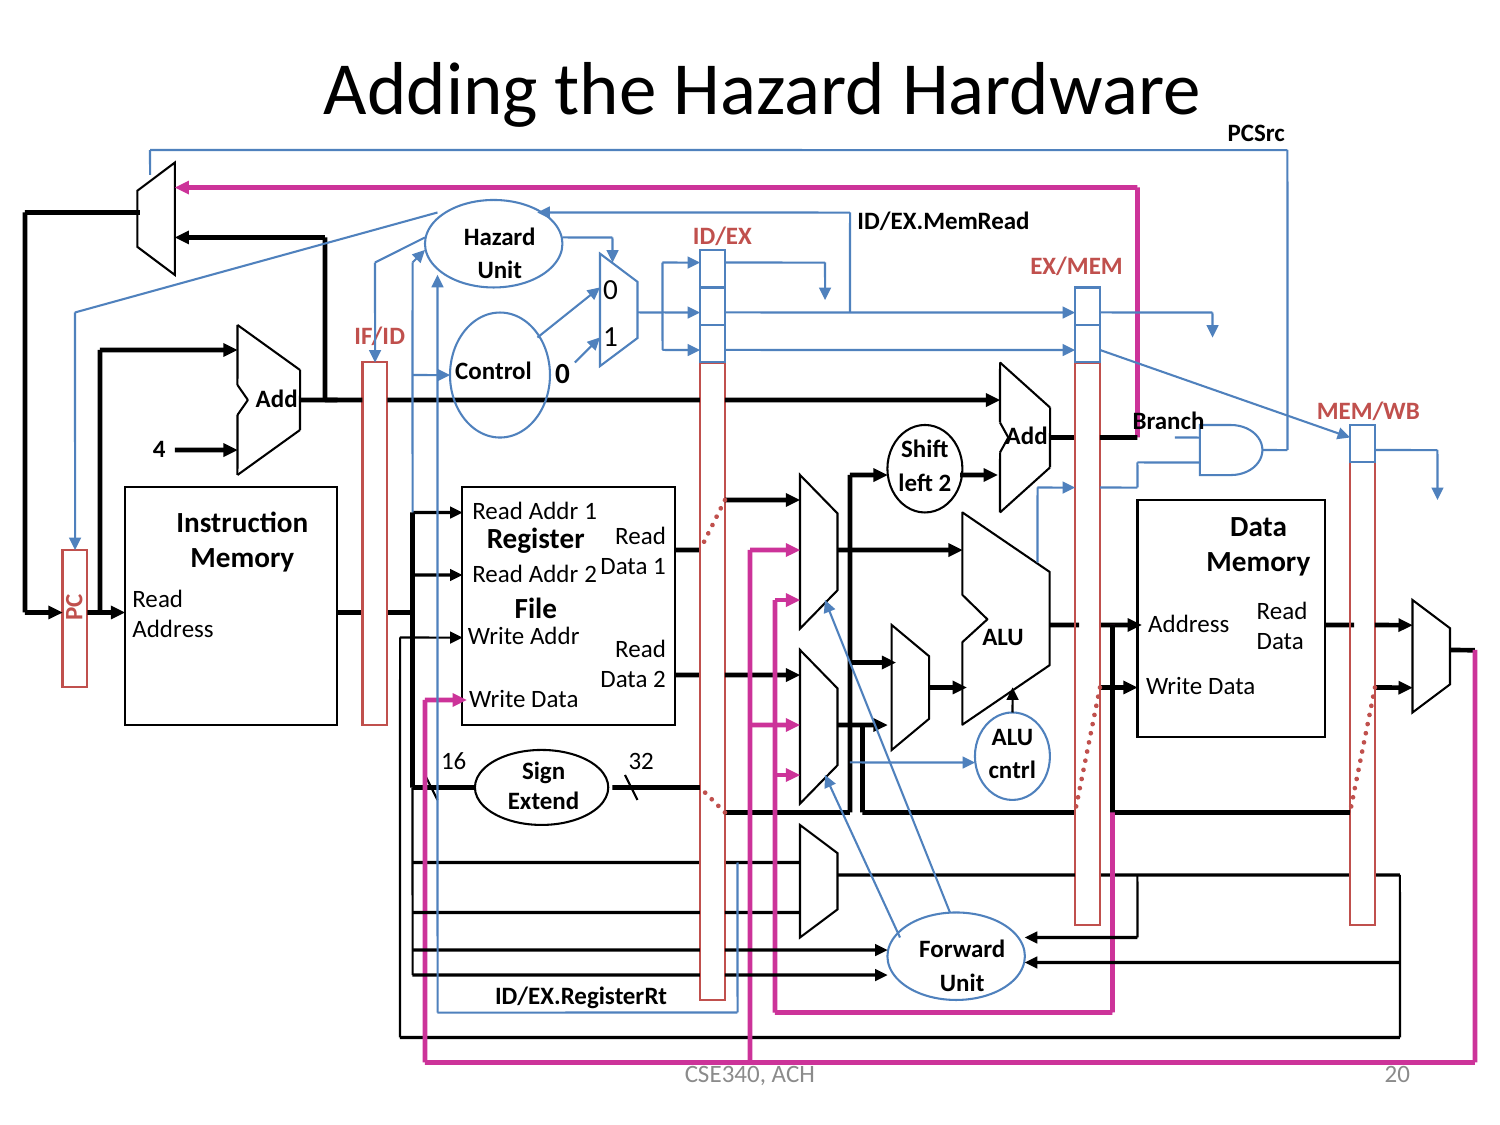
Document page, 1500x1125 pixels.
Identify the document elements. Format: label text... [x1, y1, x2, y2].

text_box EX/MEM [1041, 242, 1138, 288]
text_box [800, 474, 838, 629]
text_box [774, 768, 800, 782]
text_box [1113, 618, 1133, 632]
text_box [1375, 681, 1412, 694]
text_box [1206, 312, 1219, 338]
title Adding the Hazard Hardware [87, 50, 1438, 120]
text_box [999, 362, 1051, 513]
text_box [898, 500, 952, 513]
text_box [800, 649, 838, 804]
text_box [124, 560, 338, 725]
text_box [986, 788, 1039, 800]
text_box [741, 968, 888, 982]
text_box Forward Unit [924, 924, 1000, 1000]
text_box [101, 606, 117, 619]
text_box [960, 468, 994, 482]
text_box Add [990, 412, 994, 458]
text_box Read Data [1241, 587, 1323, 663]
text_box [962, 512, 1050, 612]
text_box ALU cntrl [974, 712, 1050, 788]
text_box [741, 493, 800, 507]
text_box [751, 543, 800, 557]
text_box Add [1054, 412, 1063, 437]
text_box Add [1054, 438, 1063, 458]
text_box [26, 606, 63, 619]
slide_number 20 [1074, 1042, 1425, 1103]
text_box [741, 943, 888, 957]
text_box [1041, 306, 1075, 319]
text_box Shift left 2 [887, 424, 963, 500]
text_box [891, 756, 976, 769]
text_box MEM/WB [1302, 387, 1435, 433]
text_box [1006, 687, 1019, 713]
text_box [537, 199, 1038, 313]
text_box Hazard Unit [462, 212, 532, 248]
text_box Address [1133, 600, 1241, 645]
text_box [1350, 463, 1375, 925]
text_box [1412, 600, 1450, 713]
text_box [362, 560, 388, 725]
text_box Instruction Memory [161, 560, 324, 581]
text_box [412, 249, 738, 1026]
text_box [440, 199, 532, 248]
text_box [929, 681, 967, 694]
text_box [1113, 681, 1138, 694]
text_box [741, 393, 994, 407]
text_box [1431, 451, 1444, 500]
text_box [62, 636, 88, 688]
text_box [1074, 287, 1100, 325]
text_box [887, 912, 1025, 995]
text_box [775, 668, 800, 682]
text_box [537, 321, 613, 401]
text_box [1288, 415, 1351, 440]
text_box [851, 656, 896, 669]
text_box [774, 593, 800, 607]
text_box [1054, 481, 1075, 494]
text_box [875, 718, 888, 730]
text_box PC [50, 579, 95, 636]
text_box [1024, 931, 1138, 944]
text_box [962, 626, 1046, 725]
text_box [891, 624, 930, 751]
text_box [751, 718, 800, 732]
text_box [851, 468, 888, 482]
text_box [824, 774, 901, 938]
text_box [823, 600, 951, 913]
text_box Read Address [117, 574, 229, 650]
text_box [1074, 363, 1100, 925]
text_box [1350, 425, 1375, 463]
text_box [174, 181, 1137, 194]
text_box [62, 549, 88, 579]
text_box [800, 825, 838, 938]
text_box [74, 212, 438, 551]
text_box [851, 543, 963, 557]
text_box Branch [1124, 399, 1213, 450]
text_box ALU [979, 612, 1062, 668]
text_box [1074, 325, 1100, 363]
text_box [741, 343, 1075, 357]
text_box [1374, 618, 1413, 632]
text_box [1137, 499, 1325, 738]
footer CSE340, ACH [512, 1042, 988, 1103]
text_box [137, 162, 175, 210]
text_box [1024, 956, 1400, 969]
text_box PCSrc [1212, 112, 1300, 163]
text_box [1199, 425, 1263, 476]
text_box Data Memory [1191, 499, 1326, 585]
text_box Write Data [1131, 662, 1271, 708]
